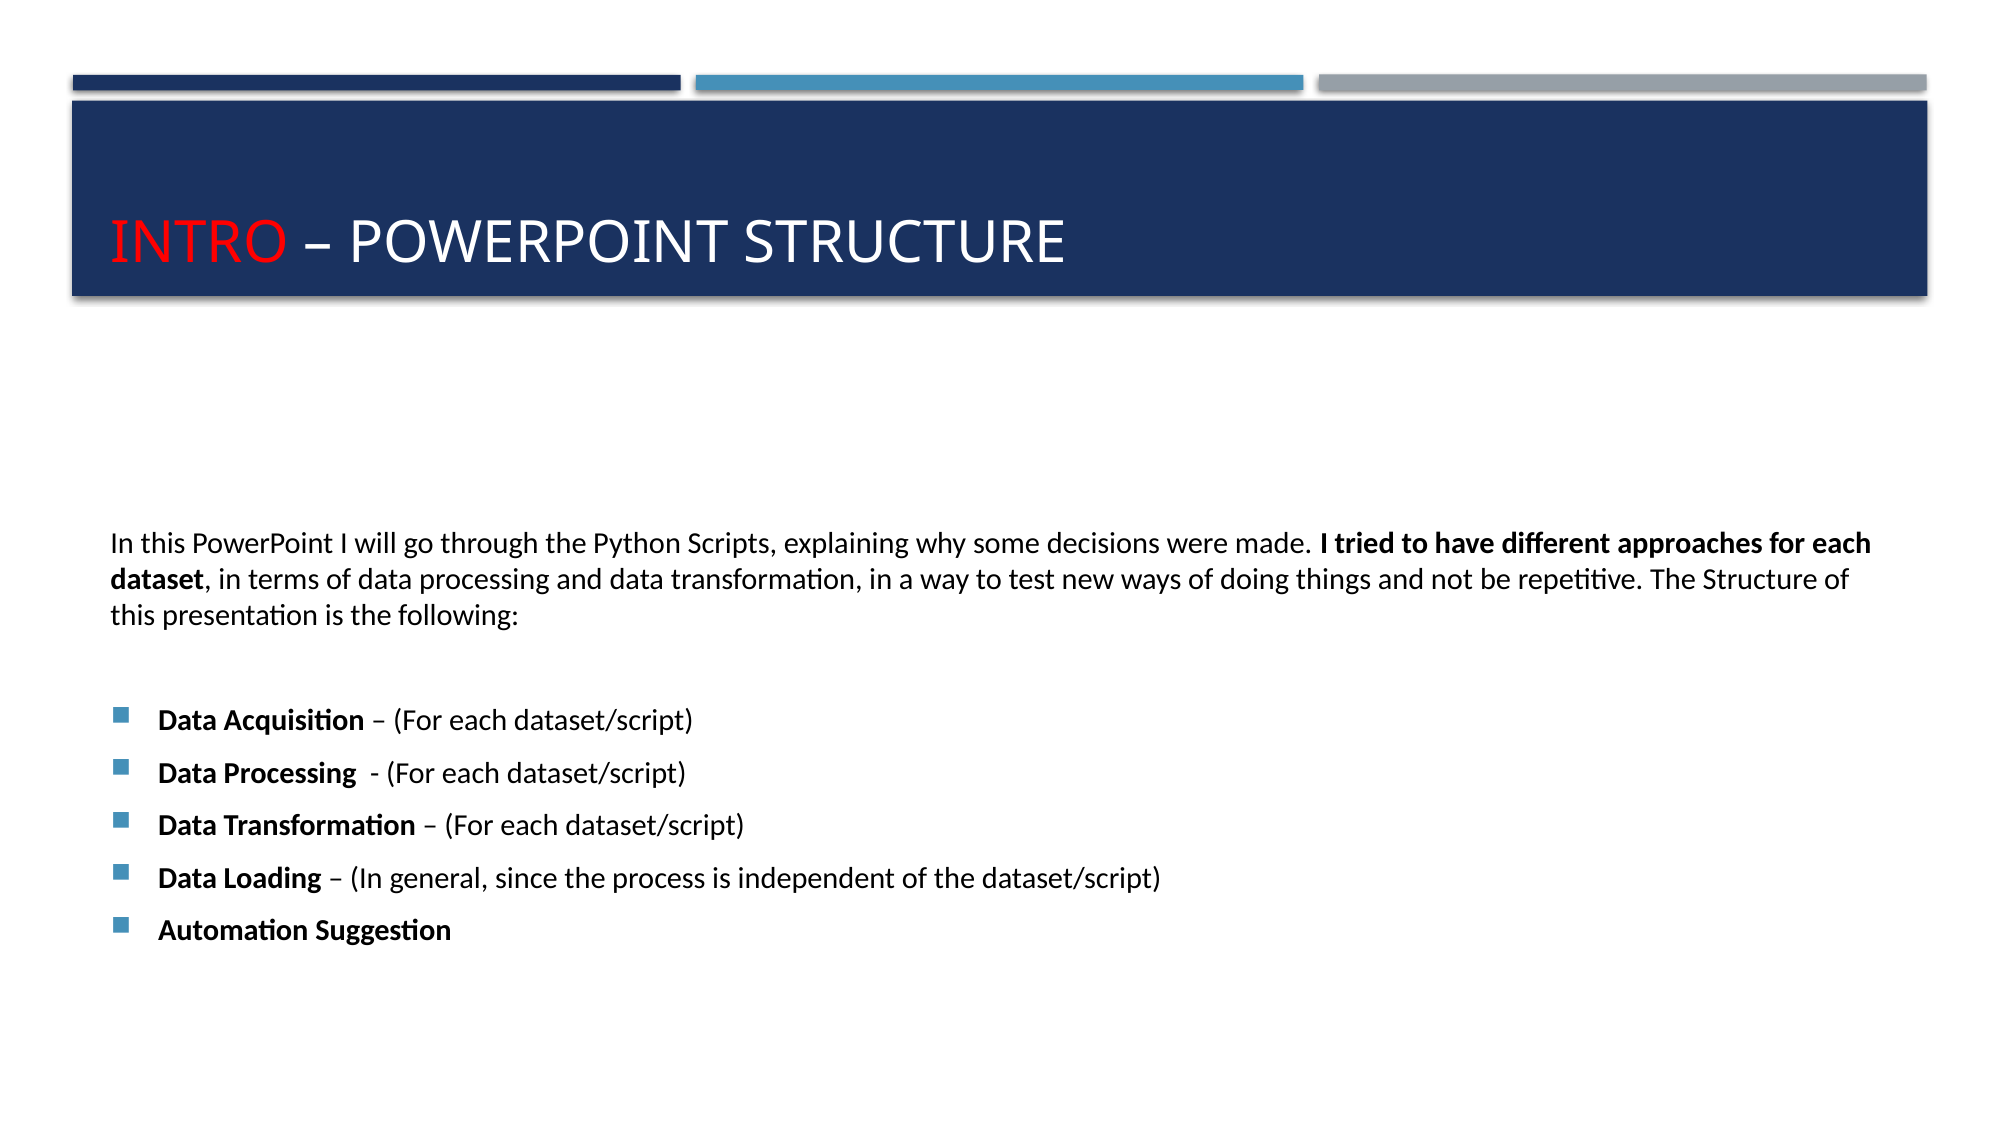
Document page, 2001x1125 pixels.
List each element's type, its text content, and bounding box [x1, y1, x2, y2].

list In this PowerPoint I will go through the Python Scripts, explaining why some decisions were made. I tried to have different approaches for each dataset, in terms of data processing and data transformation, in a way to test new ways of doing things and not be repetitive. The Structure of this presentation is the following: Data Acquisition – (For each dataset/script) Data Processing - (For each dataset/script) Data Transformation – (For each dataset/script) Data Loading – (In general, since the process is independent of the dataset/script) Automation Suggestion [95, 357, 1905, 962]
title Intro – PowerPoint structure [95, 115, 1905, 282]
